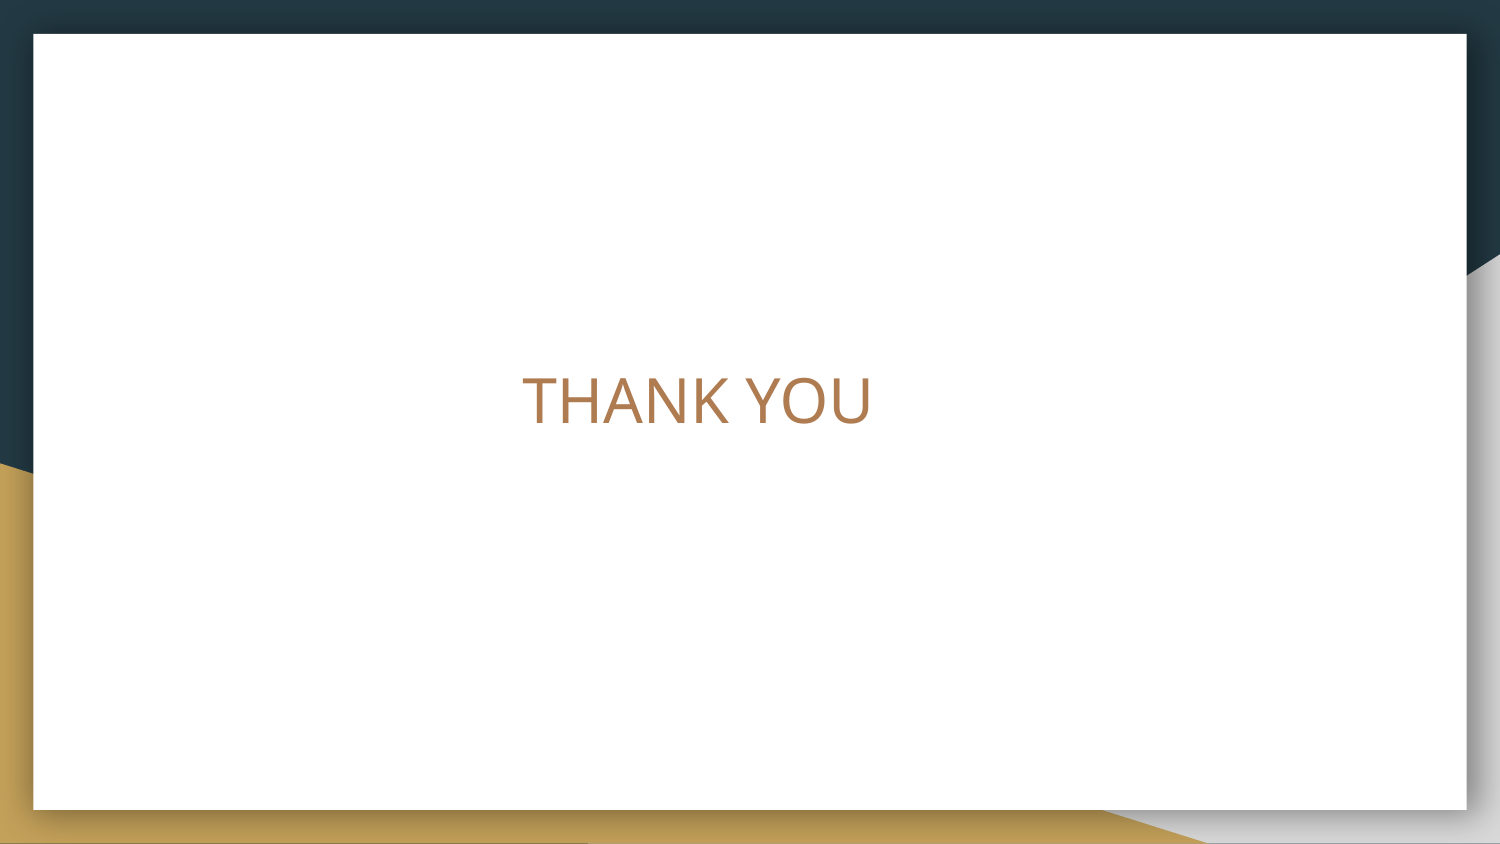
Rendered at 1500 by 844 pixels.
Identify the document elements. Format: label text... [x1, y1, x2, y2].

title THANK YOU [511, 321, 1310, 485]
